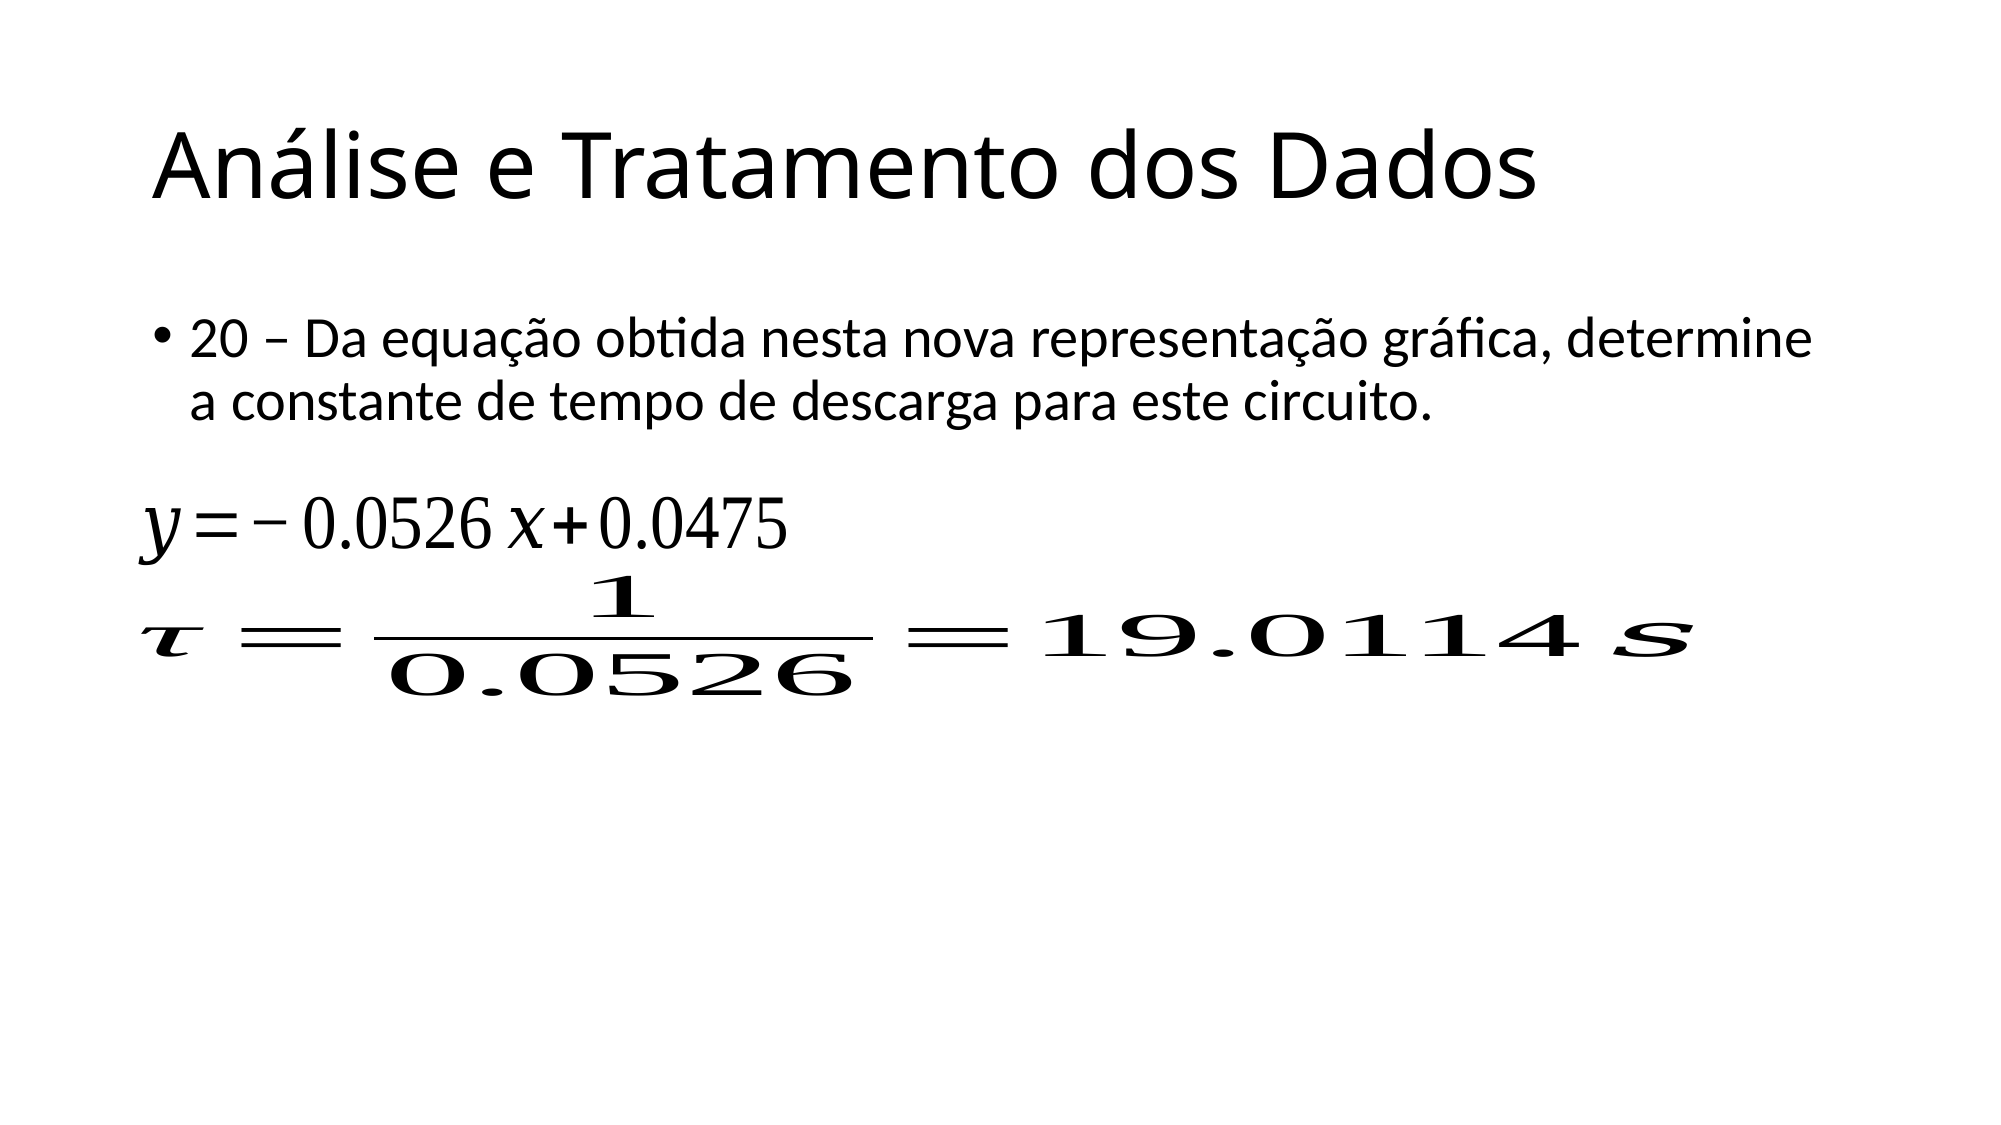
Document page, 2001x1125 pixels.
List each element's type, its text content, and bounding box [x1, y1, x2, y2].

list 20 – Da equação obtida nesta nova representação gráfica, determine a constante de tempo de descarga para este circuito. [137, 299, 1863, 1014]
title Análise e Tratamento dos Dados [137, 59, 1863, 278]
